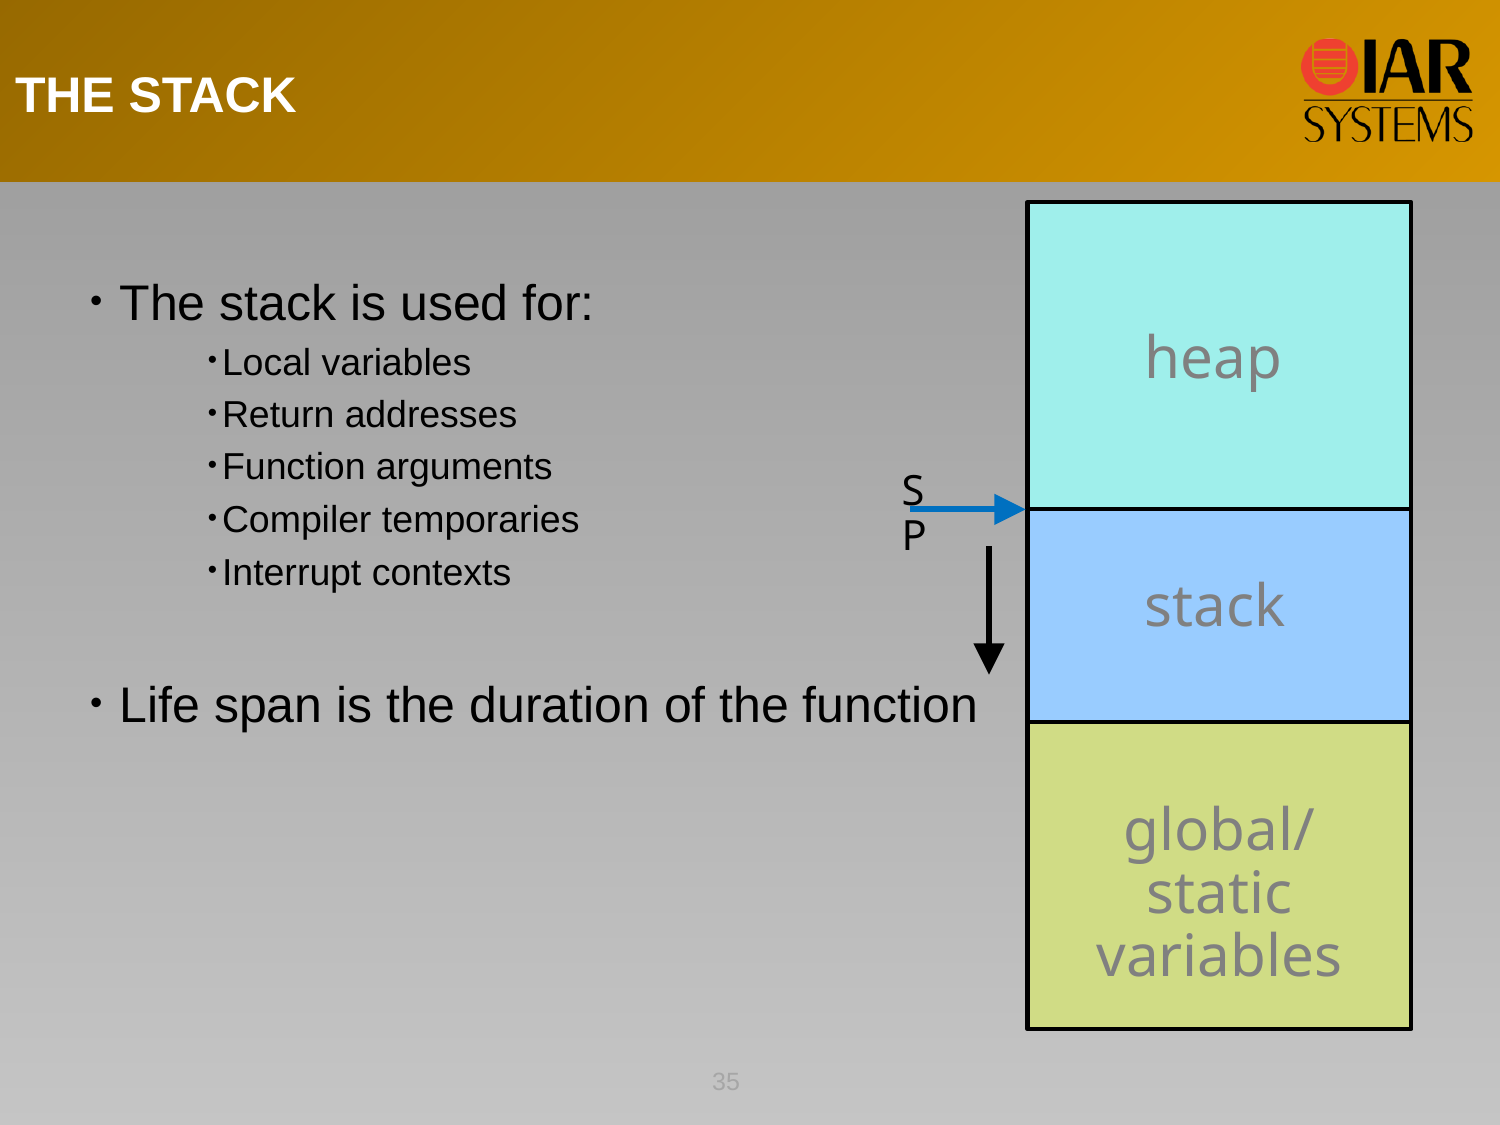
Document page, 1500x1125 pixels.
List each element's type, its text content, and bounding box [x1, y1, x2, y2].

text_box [886, 201, 1412, 1030]
list The stack is used for: Local variables Return addresses Function arguments Compiler temporaries Interrupt contexts Life span is the duration of the function [75, 262, 881, 1005]
list The stack is used for: Local variables Return addresses Function arguments Compiler temporaries Interrupt contexts Life span is the duration of the function [1416, 262, 1425, 1005]
picture [1301, 25, 1473, 156]
list THE STACK [0, 0, 1270, 185]
text_box 35 [550, 1050, 901, 1111]
